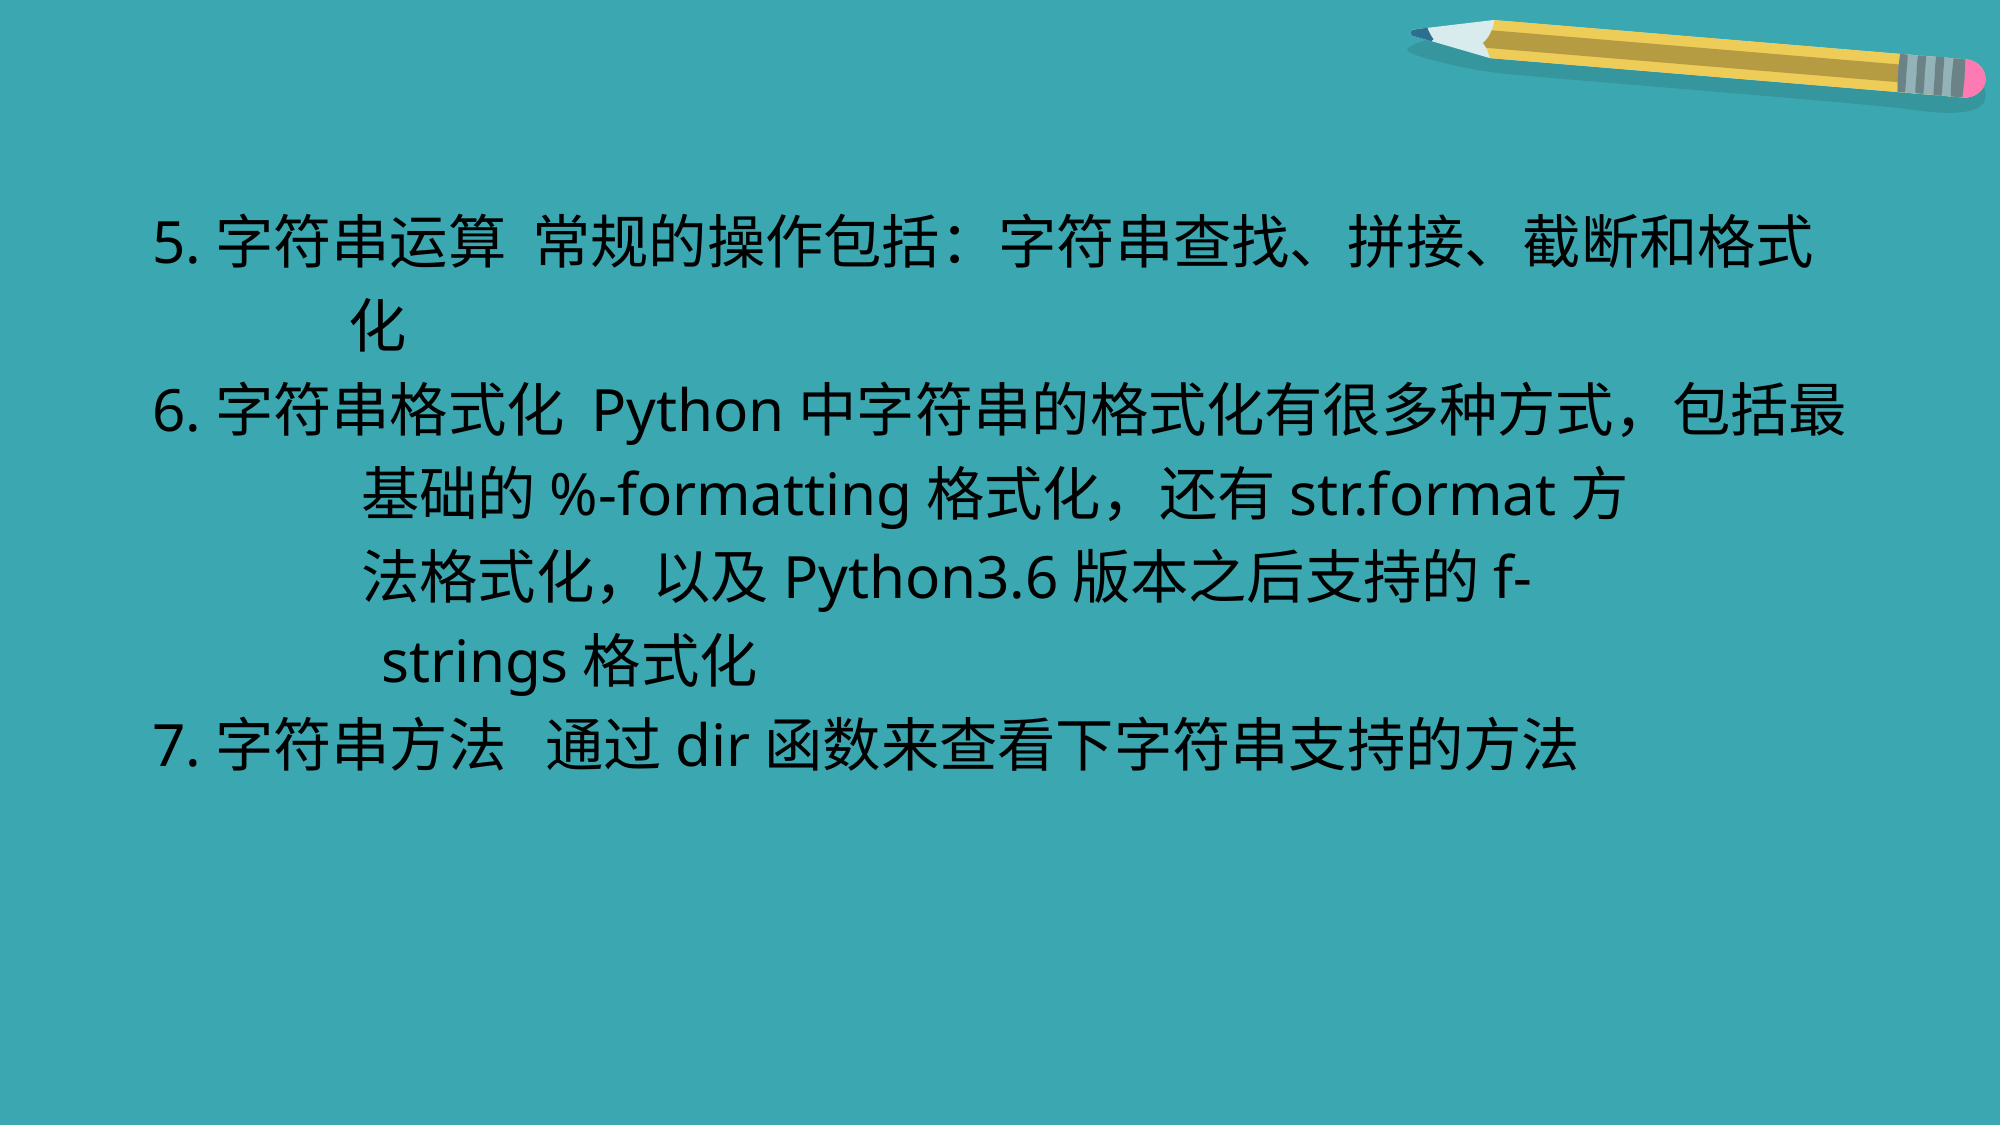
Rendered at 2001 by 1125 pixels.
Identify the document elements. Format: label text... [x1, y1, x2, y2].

text_box 5.字符串运算 常规的操作包括：字符串查找、拼接、截断和格式 化 6.字符串格式化 Python中字符串的格式化有很多种方式，包括最 基础的%-formatting格式化，还有str.format方 法格式化，以及Python3.6版本之后支持的f- strings格式化 7.字符串方法 通过dir函数来查看下字符串支持的方法 [137, 206, 1863, 1014]
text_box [1403, 20, 1987, 117]
